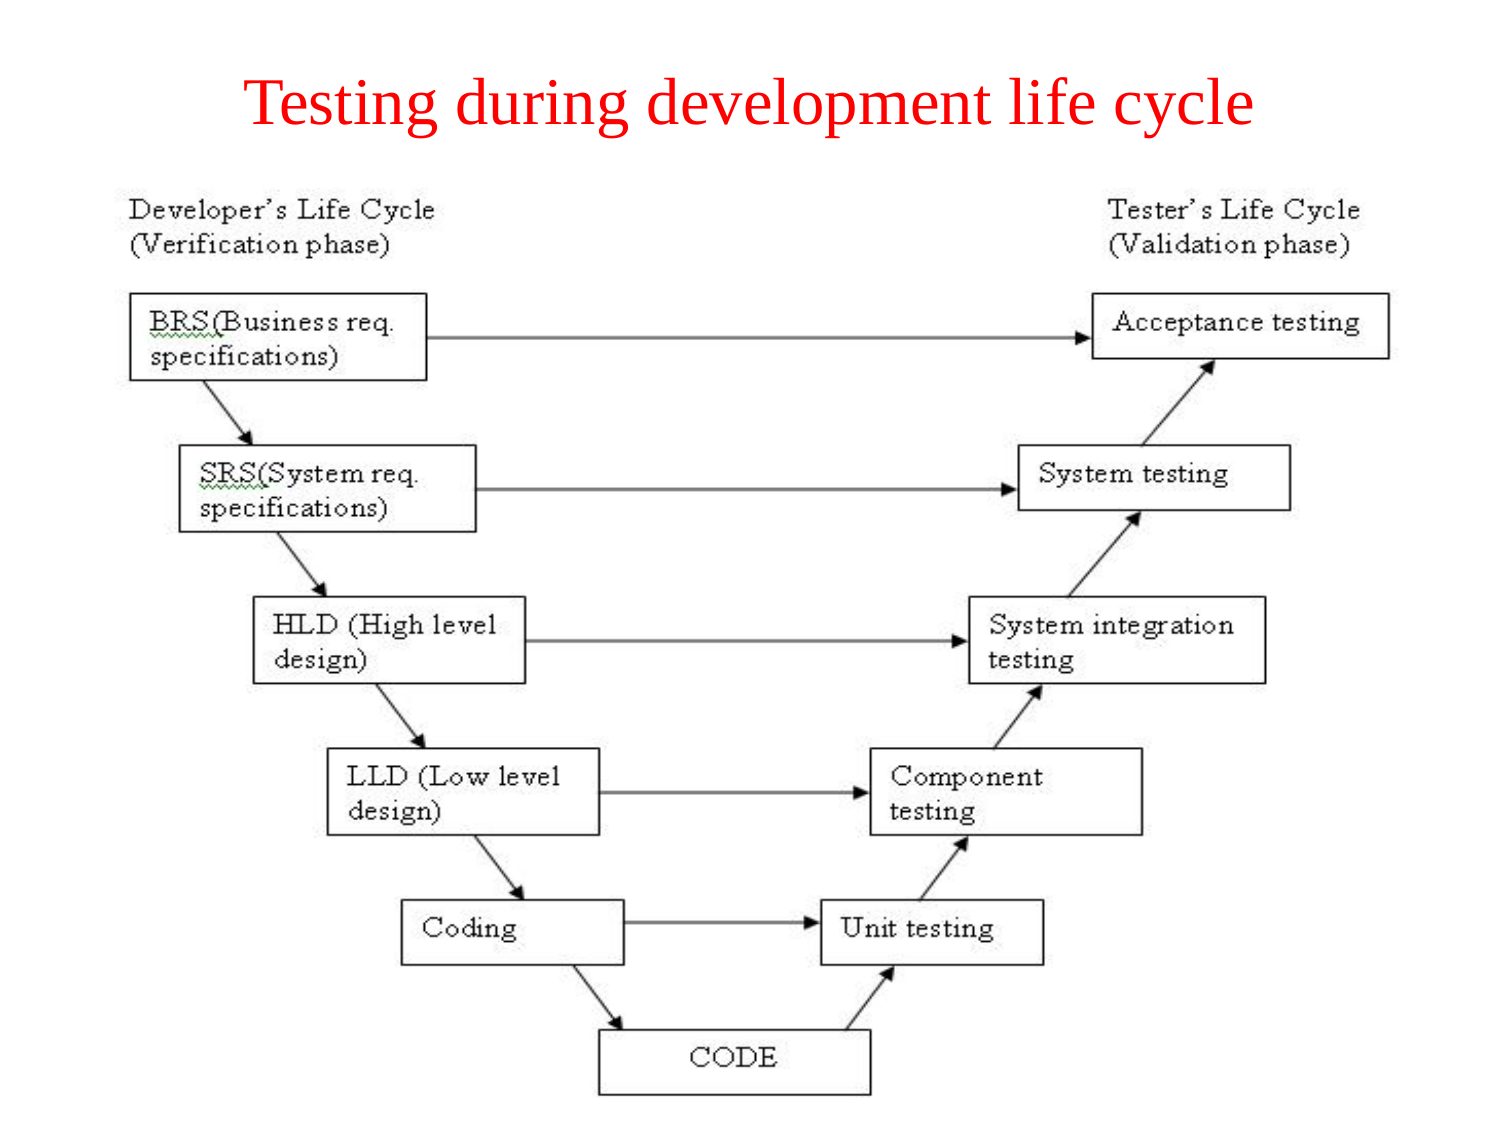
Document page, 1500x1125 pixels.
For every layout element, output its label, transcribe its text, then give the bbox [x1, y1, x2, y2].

picture [99, 174, 1413, 1125]
title Testing during development life cycle [75, 45, 1425, 150]
